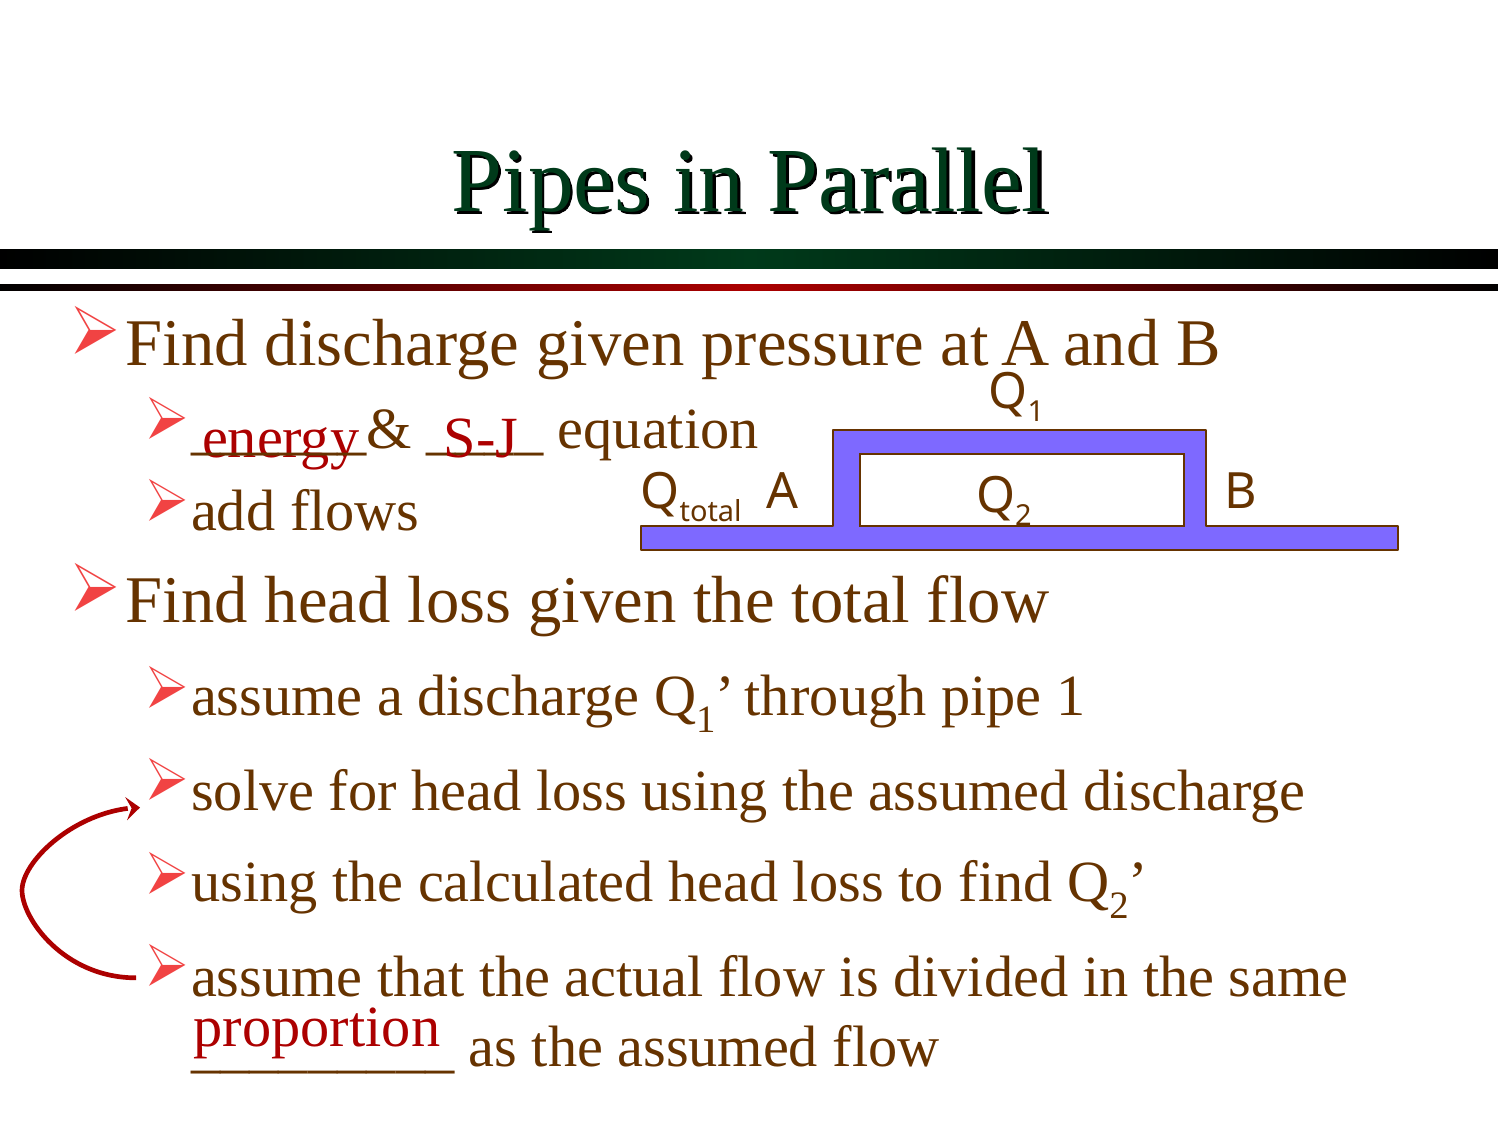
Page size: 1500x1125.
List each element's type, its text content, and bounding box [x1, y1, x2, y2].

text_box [640, 429, 1399, 551]
title Pipes in Parallel [112, 49, 1388, 238]
text_box S-J [428, 391, 534, 477]
text_box [21, 841, 54, 947]
list Find discharge given pressure at A and B ______& ____ equation add flows Find head loss given the total flow assume a discharge Q1’ through pipe 1 solve for head loss using the assumed discharge using the calculated head loss to find Q2’ assume that the actual flow is divided in the same _________ as the assumed flow [54, 291, 1388, 1088]
